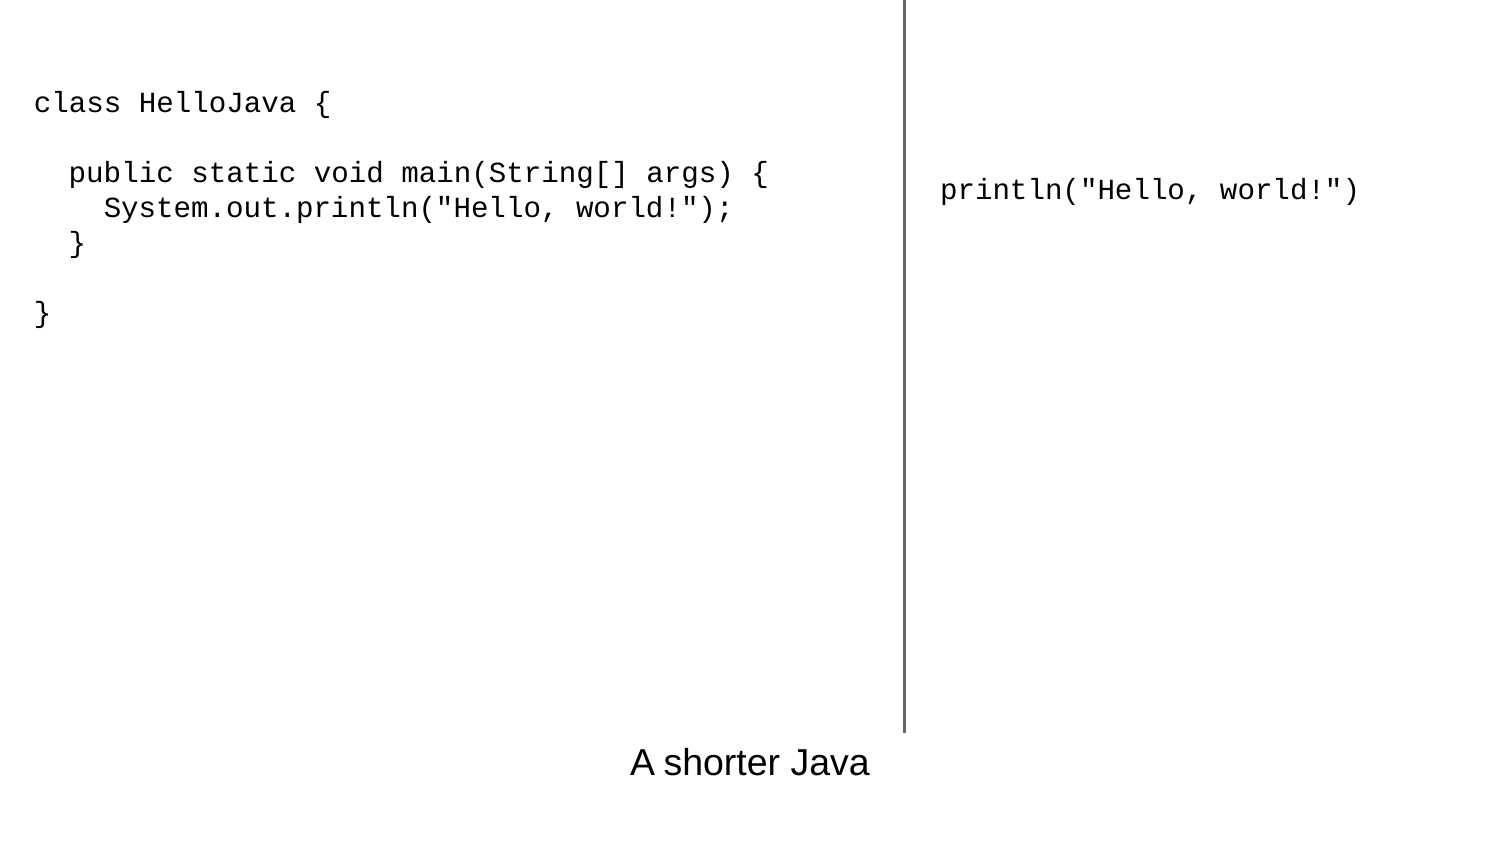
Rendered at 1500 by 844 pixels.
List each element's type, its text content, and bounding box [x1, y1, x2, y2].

list A shorter Java [75, 722, 1425, 808]
text_box println("Hello, world!") [925, 28, 1481, 384]
text_box class HelloJava { public static void main(String[] args) { System.out.println("Hello, world!"); } } [18, 28, 825, 384]
